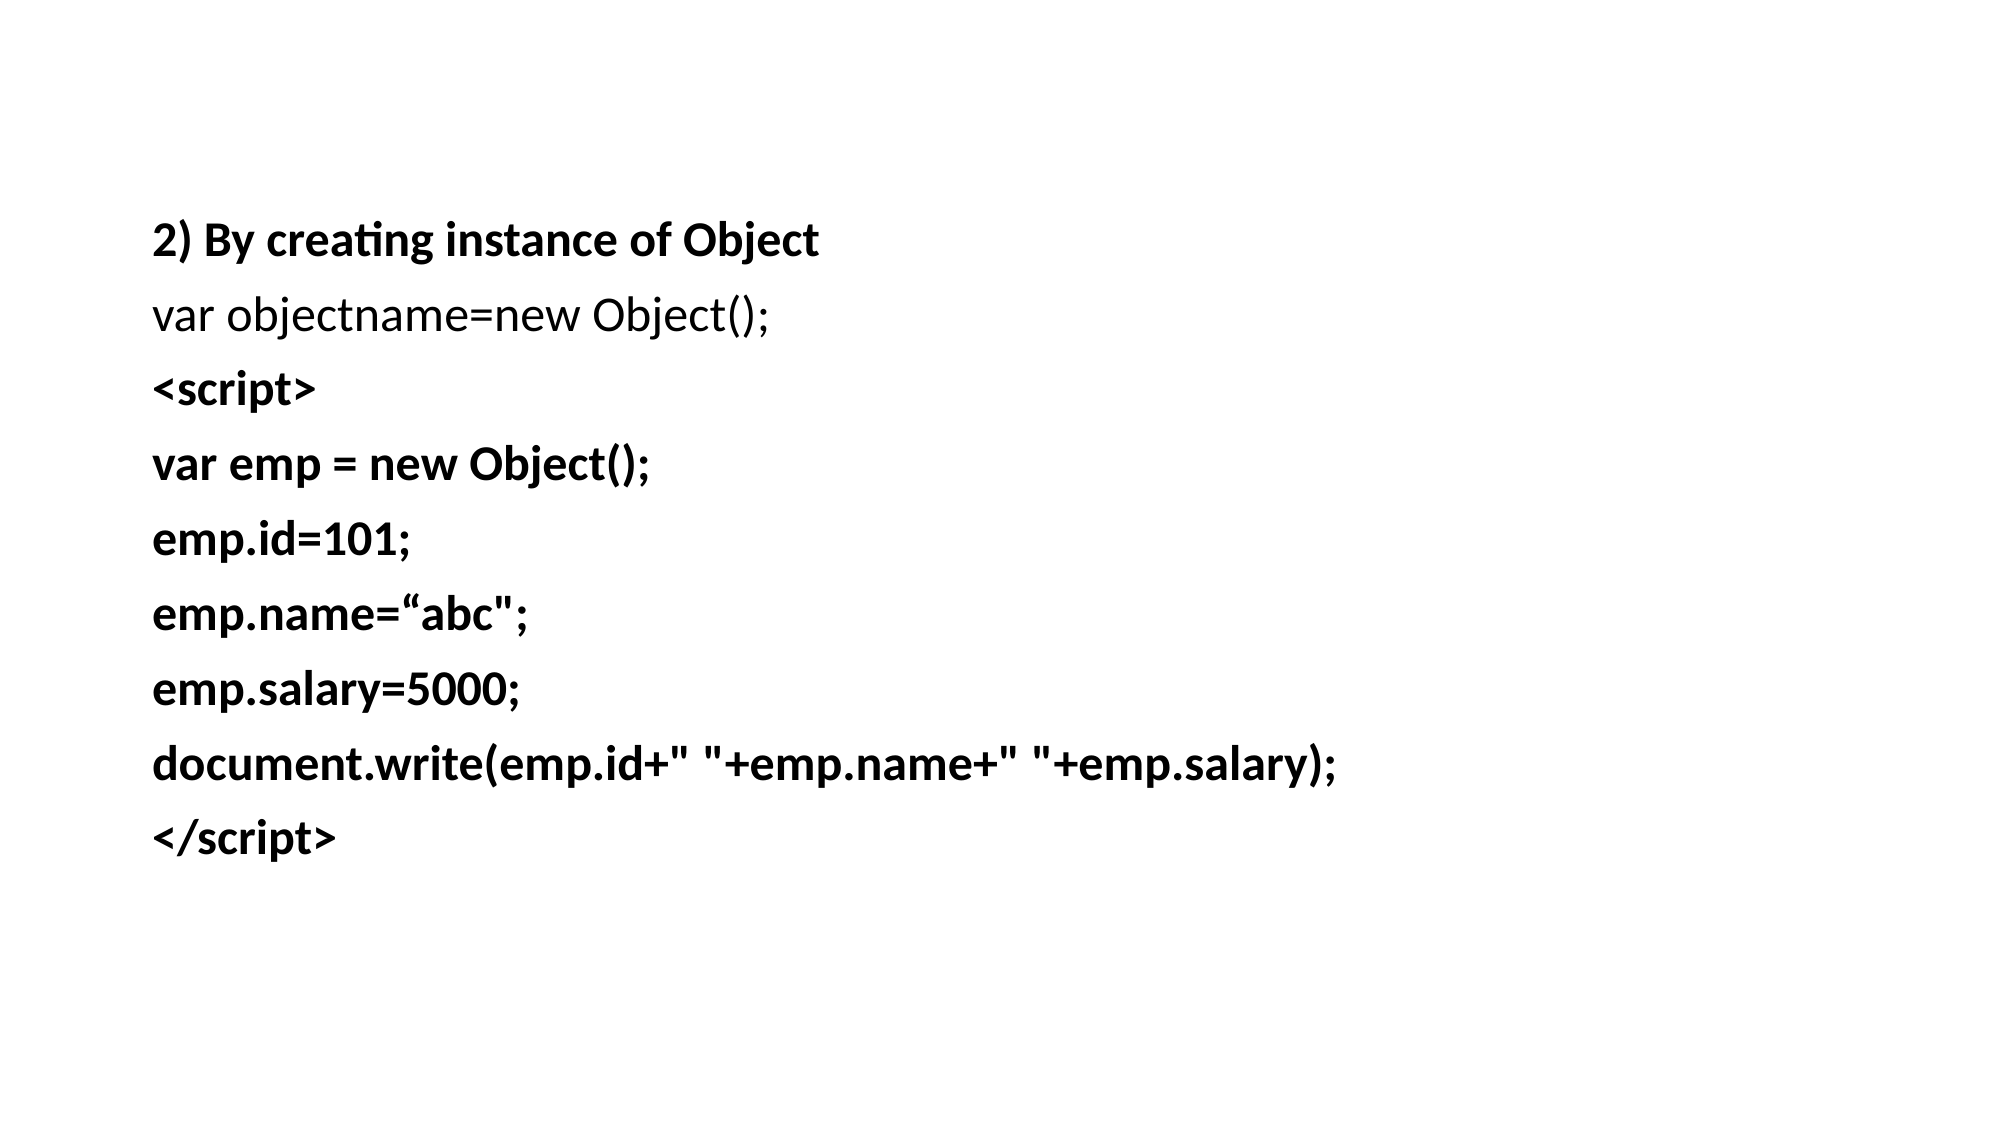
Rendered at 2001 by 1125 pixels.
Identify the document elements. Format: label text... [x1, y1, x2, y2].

text_box 2) By creating instance of Object var objectname=new Object(); <script> var emp = new Object(); emp.id=101; emp.name=“abc"; emp.salary=5000; document.write(emp.id+" "+emp.name+" "+emp.salary); </script> [137, 205, 1863, 1014]
